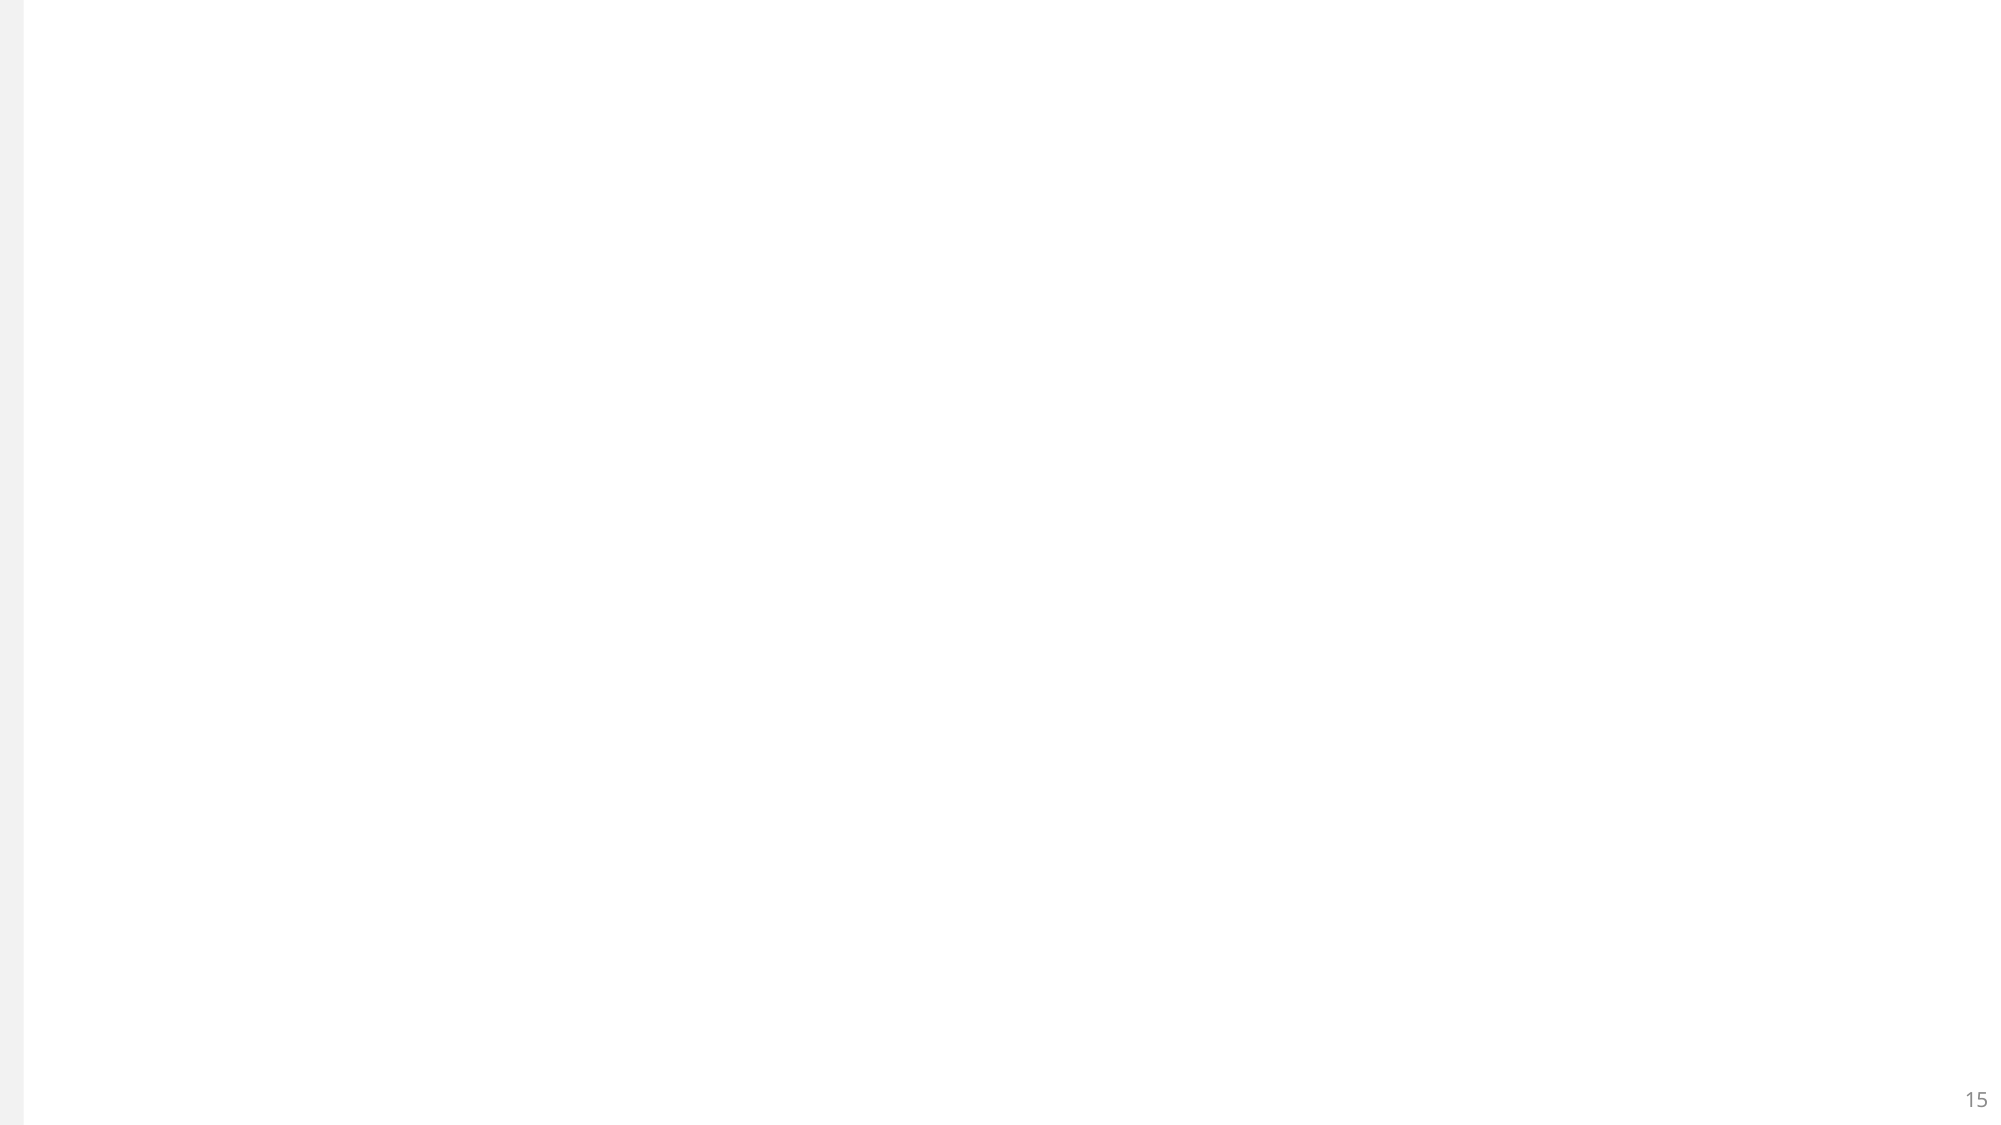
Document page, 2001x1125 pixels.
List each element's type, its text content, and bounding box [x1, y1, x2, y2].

slide_number 15 [1834, 1076, 2000, 1125]
